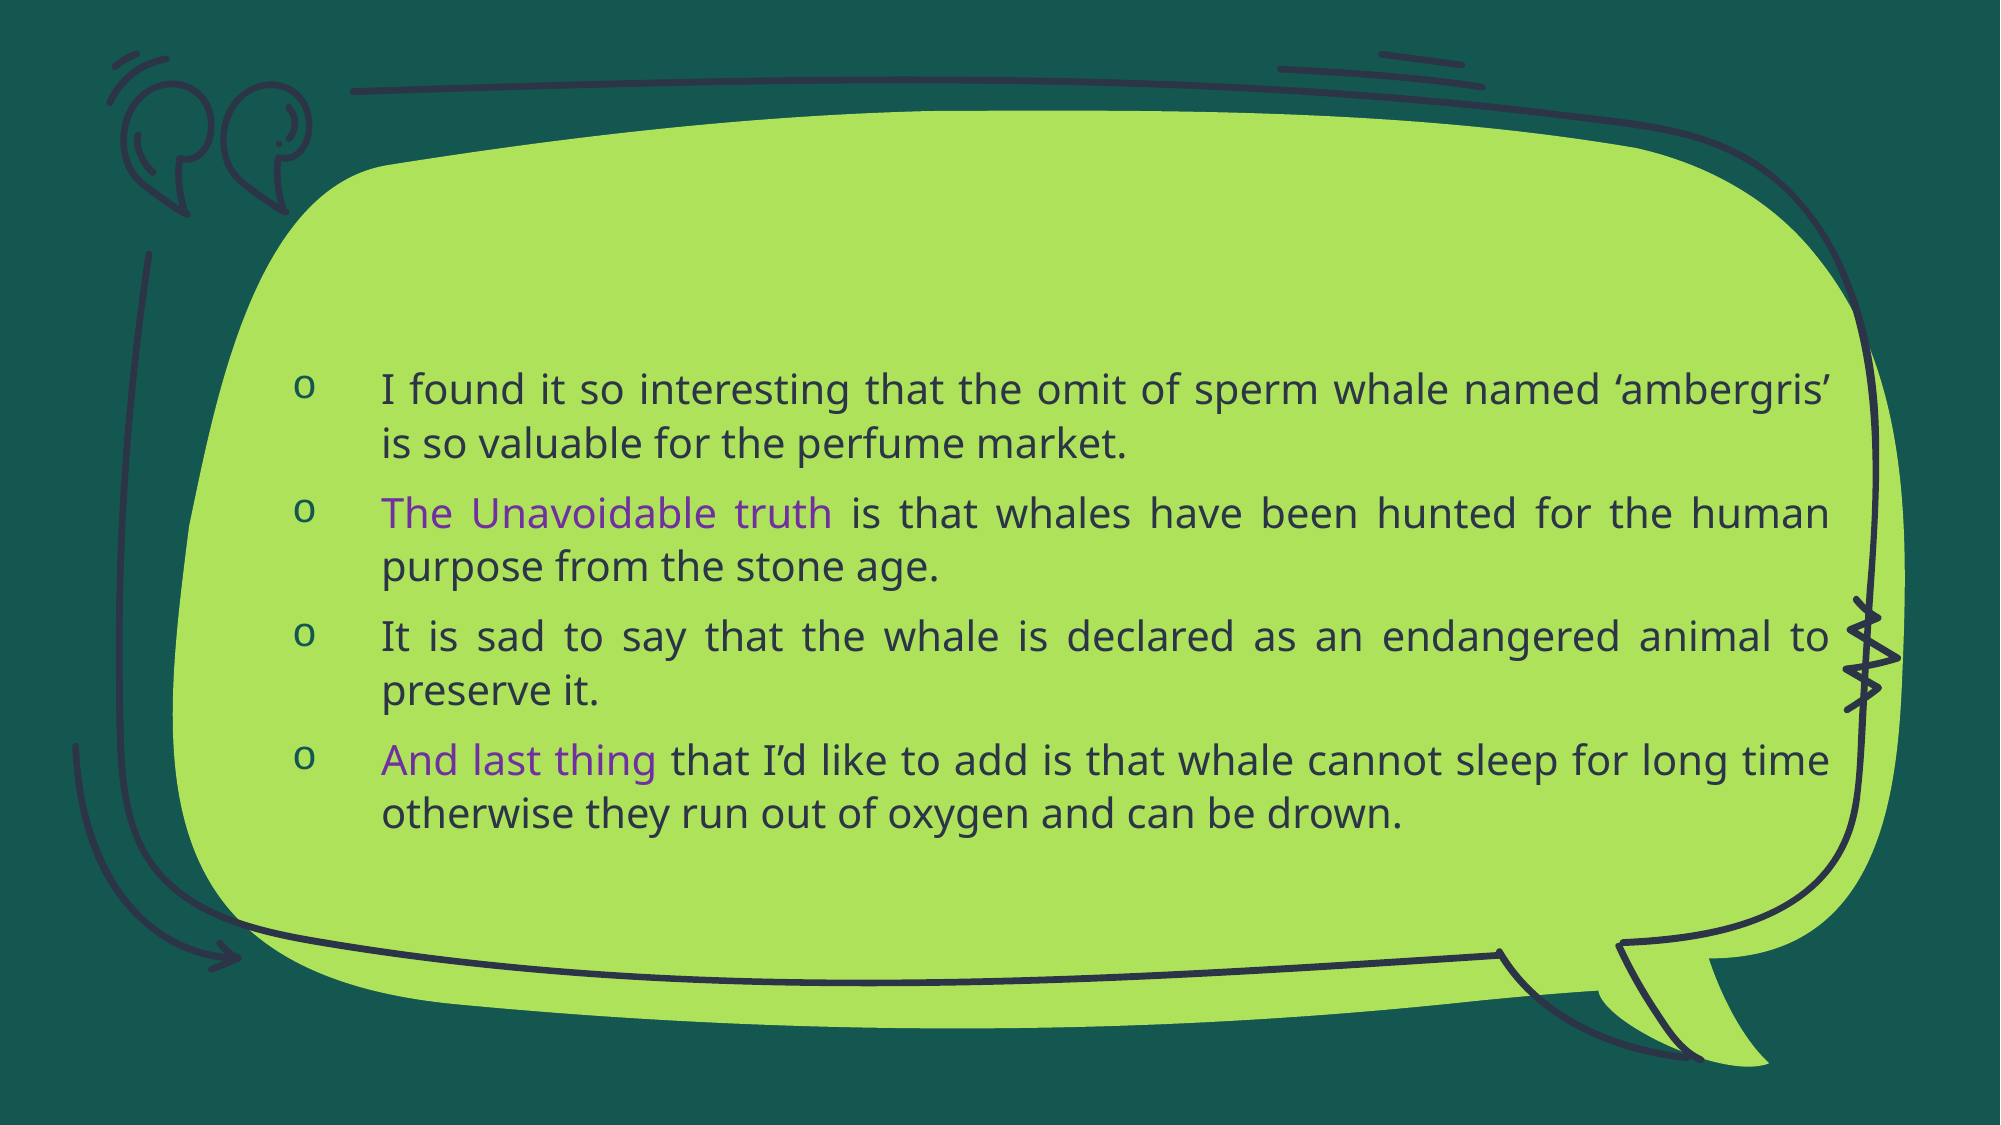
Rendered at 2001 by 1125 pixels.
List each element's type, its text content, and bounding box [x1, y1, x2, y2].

list I found it so interesting that the omit of sperm whale named ‘ambergris’ is so valuable for the perfume market. The Unavoidable truth is that whales have been hunted for the human purpose from the stone age. It is sad to say that the whale is declared as an endangered animal to preserve it. And last thing that I’d like to add is that whale cannot sleep for long time otherwise they run out of oxygen and can be drown. [281, 285, 1832, 912]
